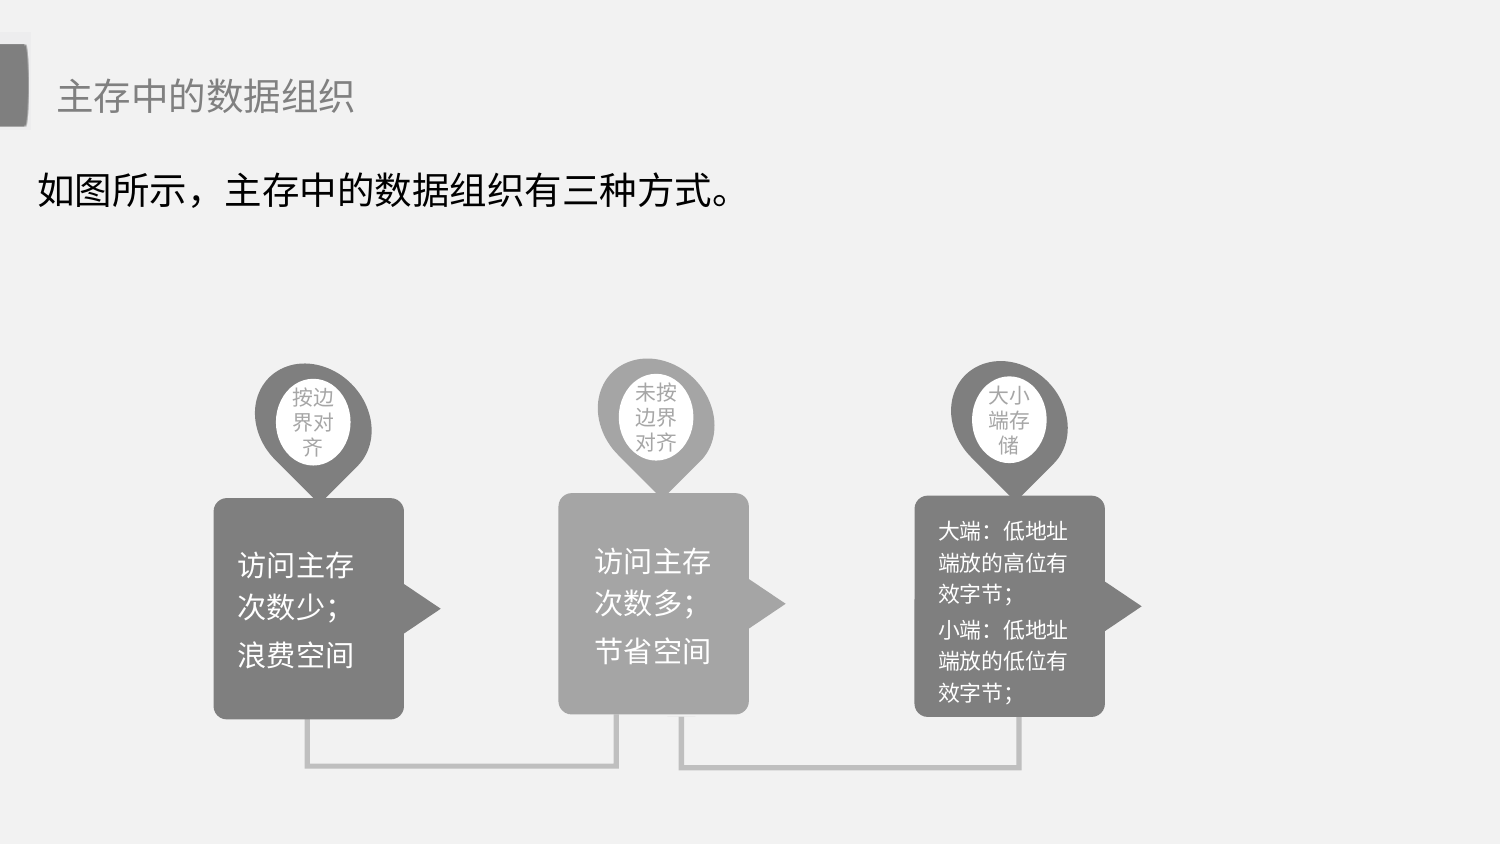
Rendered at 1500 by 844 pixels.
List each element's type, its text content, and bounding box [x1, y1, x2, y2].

text_box [302, 723, 621, 771]
text_box [677, 723, 1024, 773]
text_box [558, 492, 786, 715]
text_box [914, 495, 1142, 718]
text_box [213, 497, 441, 720]
picture [0, 31, 31, 131]
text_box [259, 359, 368, 485]
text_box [602, 354, 711, 480]
text_box 主存中的数据组织 [41, 43, 484, 126]
text_box 如图所示，主存中的数据组织有三种方式。 [22, 159, 765, 220]
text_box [955, 356, 1064, 483]
